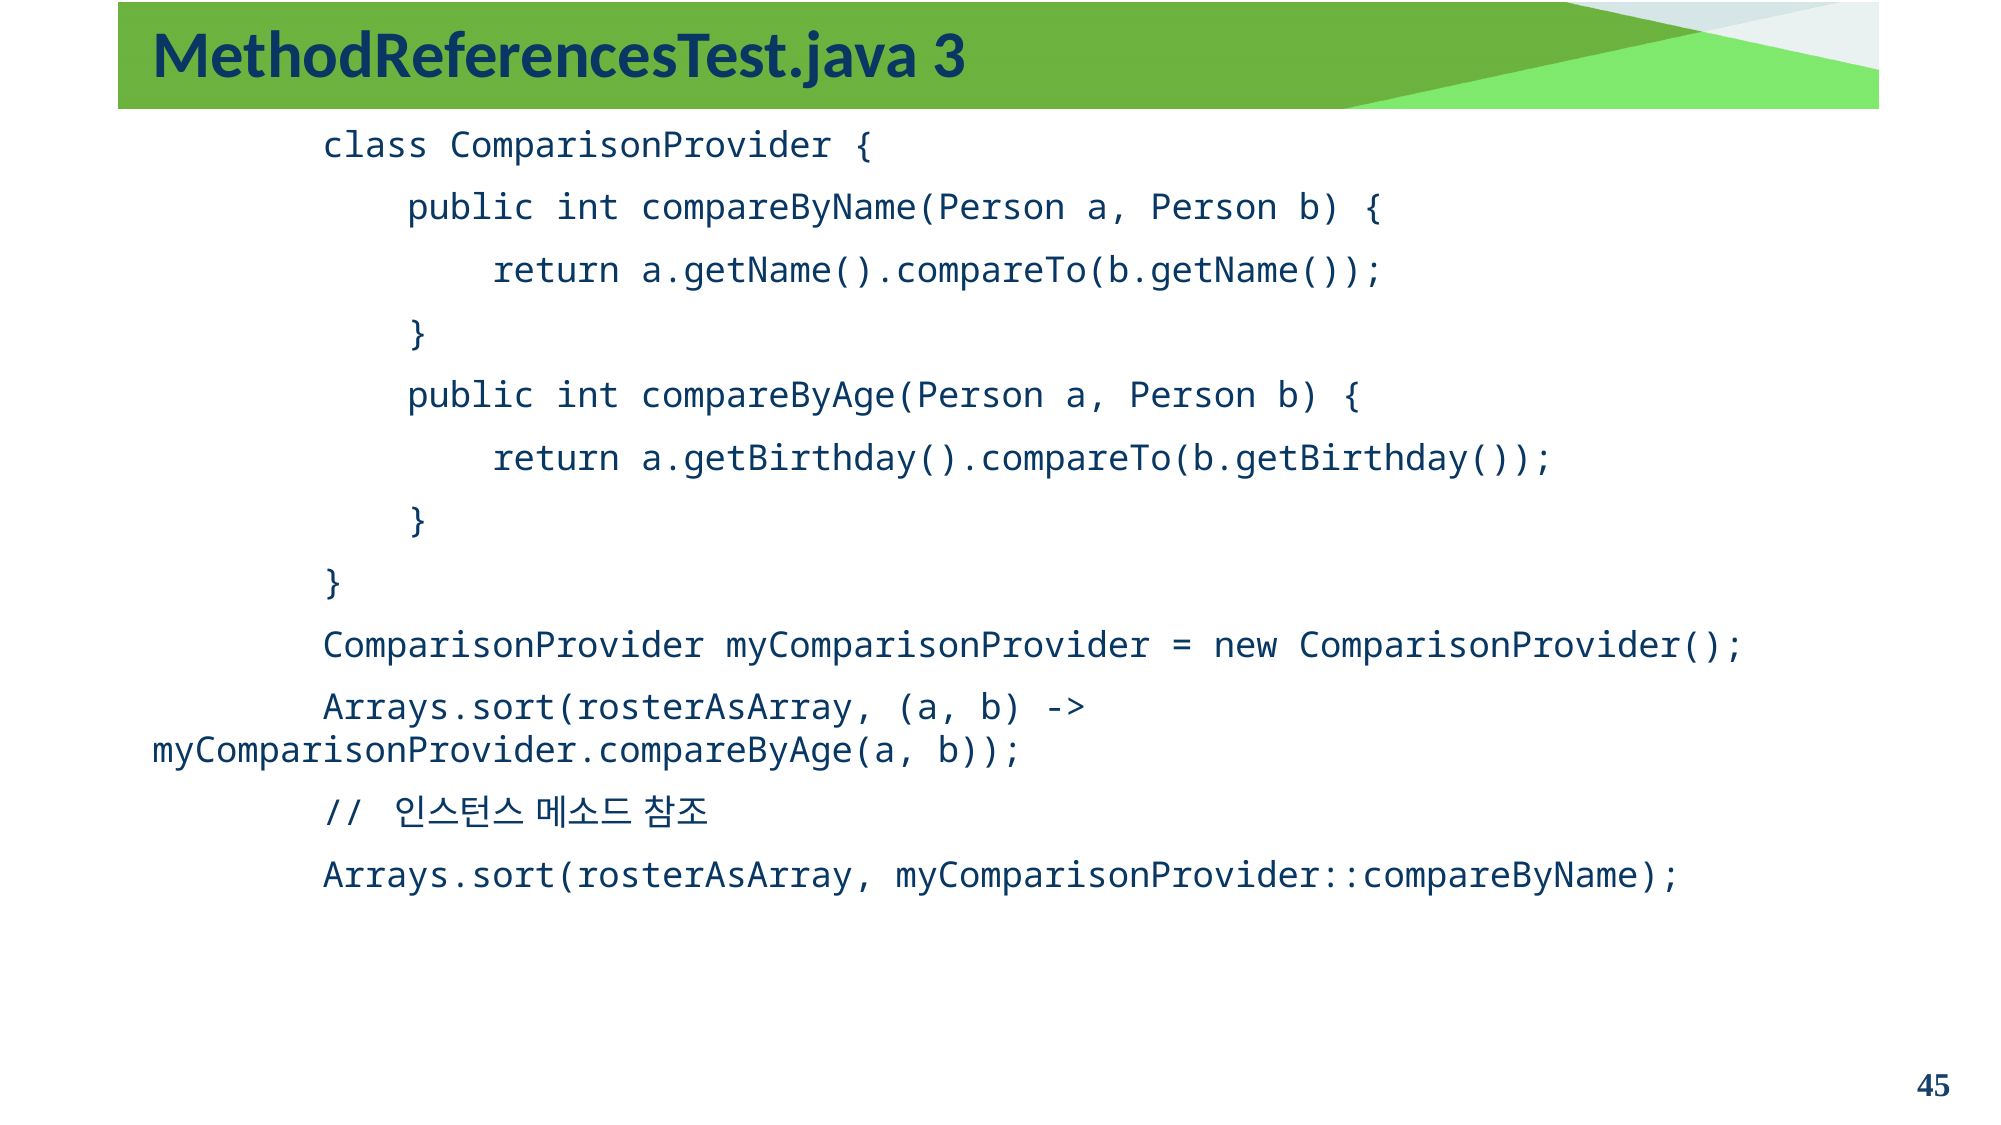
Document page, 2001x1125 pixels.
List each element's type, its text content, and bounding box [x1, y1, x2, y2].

title MethodReferencesTest.java 3 [137, 10, 1863, 102]
picture [118, 2, 1879, 109]
list class ComparisonProvider { public int compareByName(Person a, Person b) { return a.getName().compareTo(b.getName()); } public int compareByAge(Person a, Person b) { return a.getBirthday().compareTo(b.getBirthday()); } } ComparisonProvider myComparisonProvider = new ComparisonProvider(); Arrays.sort(rosterAsArray, (a, b) -> myComparisonProvider.compareByAge(a, b)); // 인스턴스 메소드 참조 Arrays.sort(rosterAsArray, myComparisonProvider::compareByName); [137, 114, 1863, 1036]
slide_number 45 [1862, 1053, 1966, 1114]
